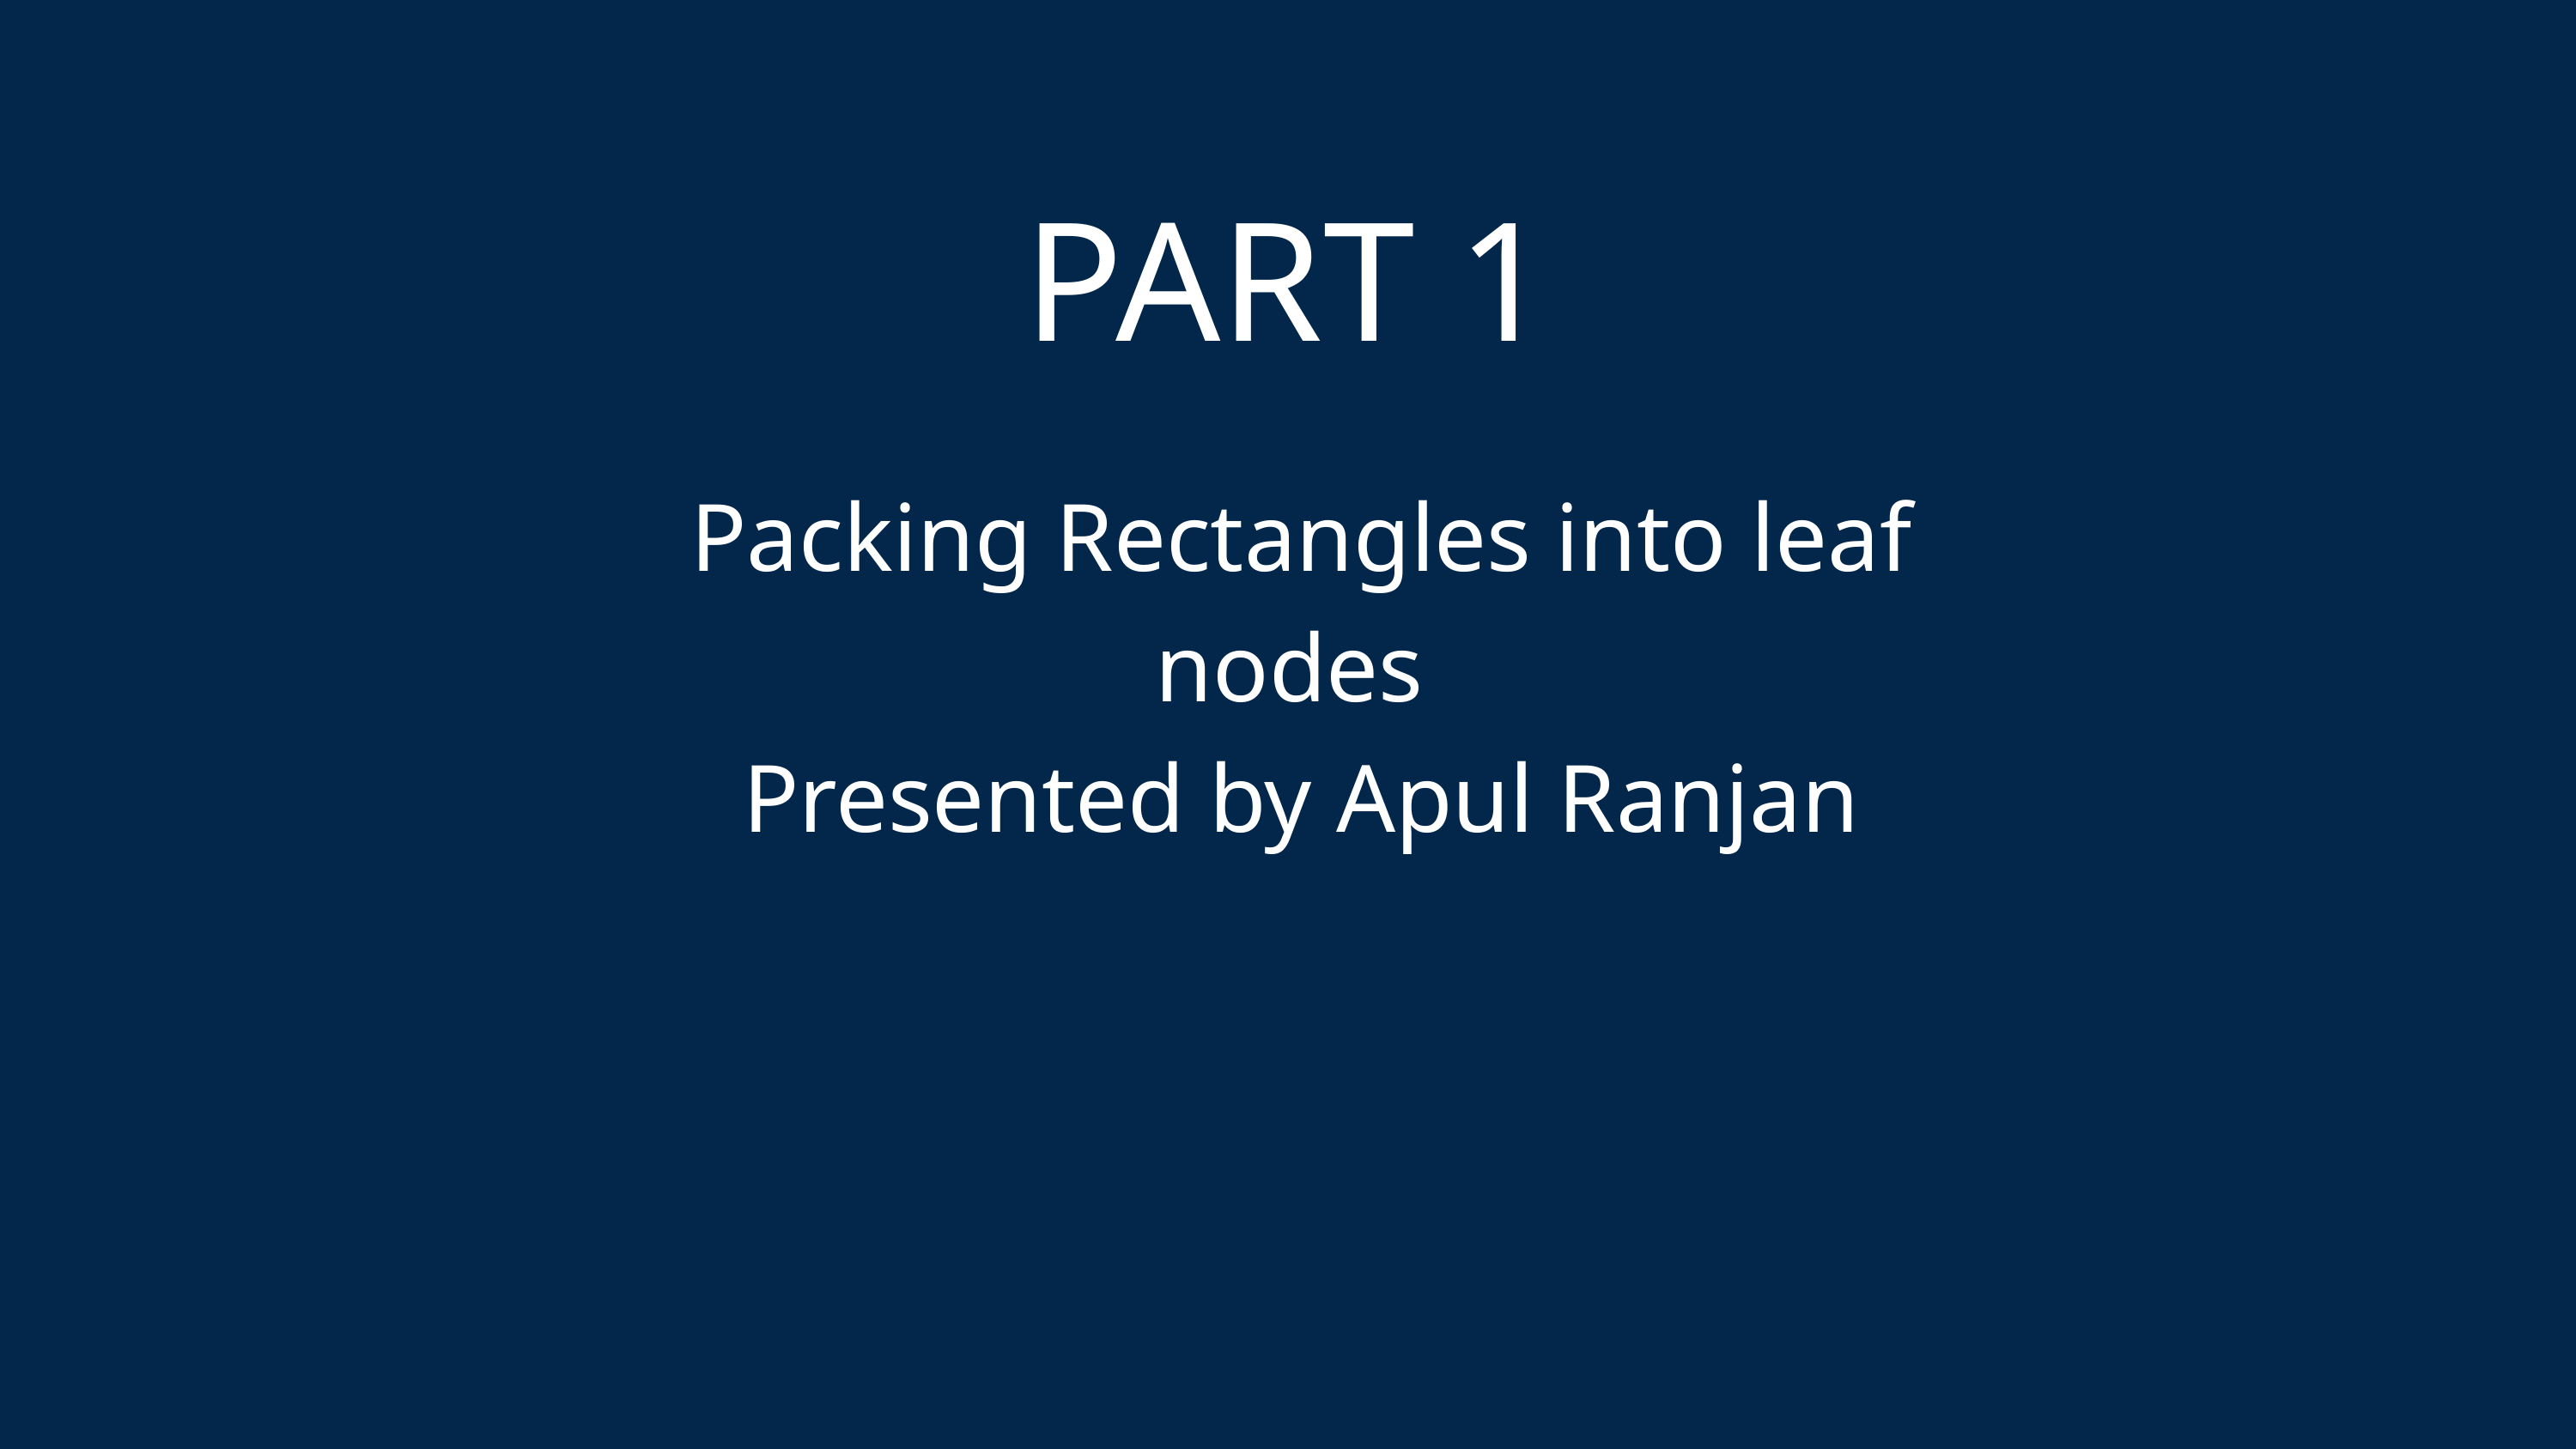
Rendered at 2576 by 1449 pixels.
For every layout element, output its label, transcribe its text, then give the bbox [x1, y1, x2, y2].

text_box Packing Rectangles into leaf nodes Presented by Apul Ranjan [598, 459, 2005, 851]
text_box PART 1 [1010, 143, 1566, 374]
